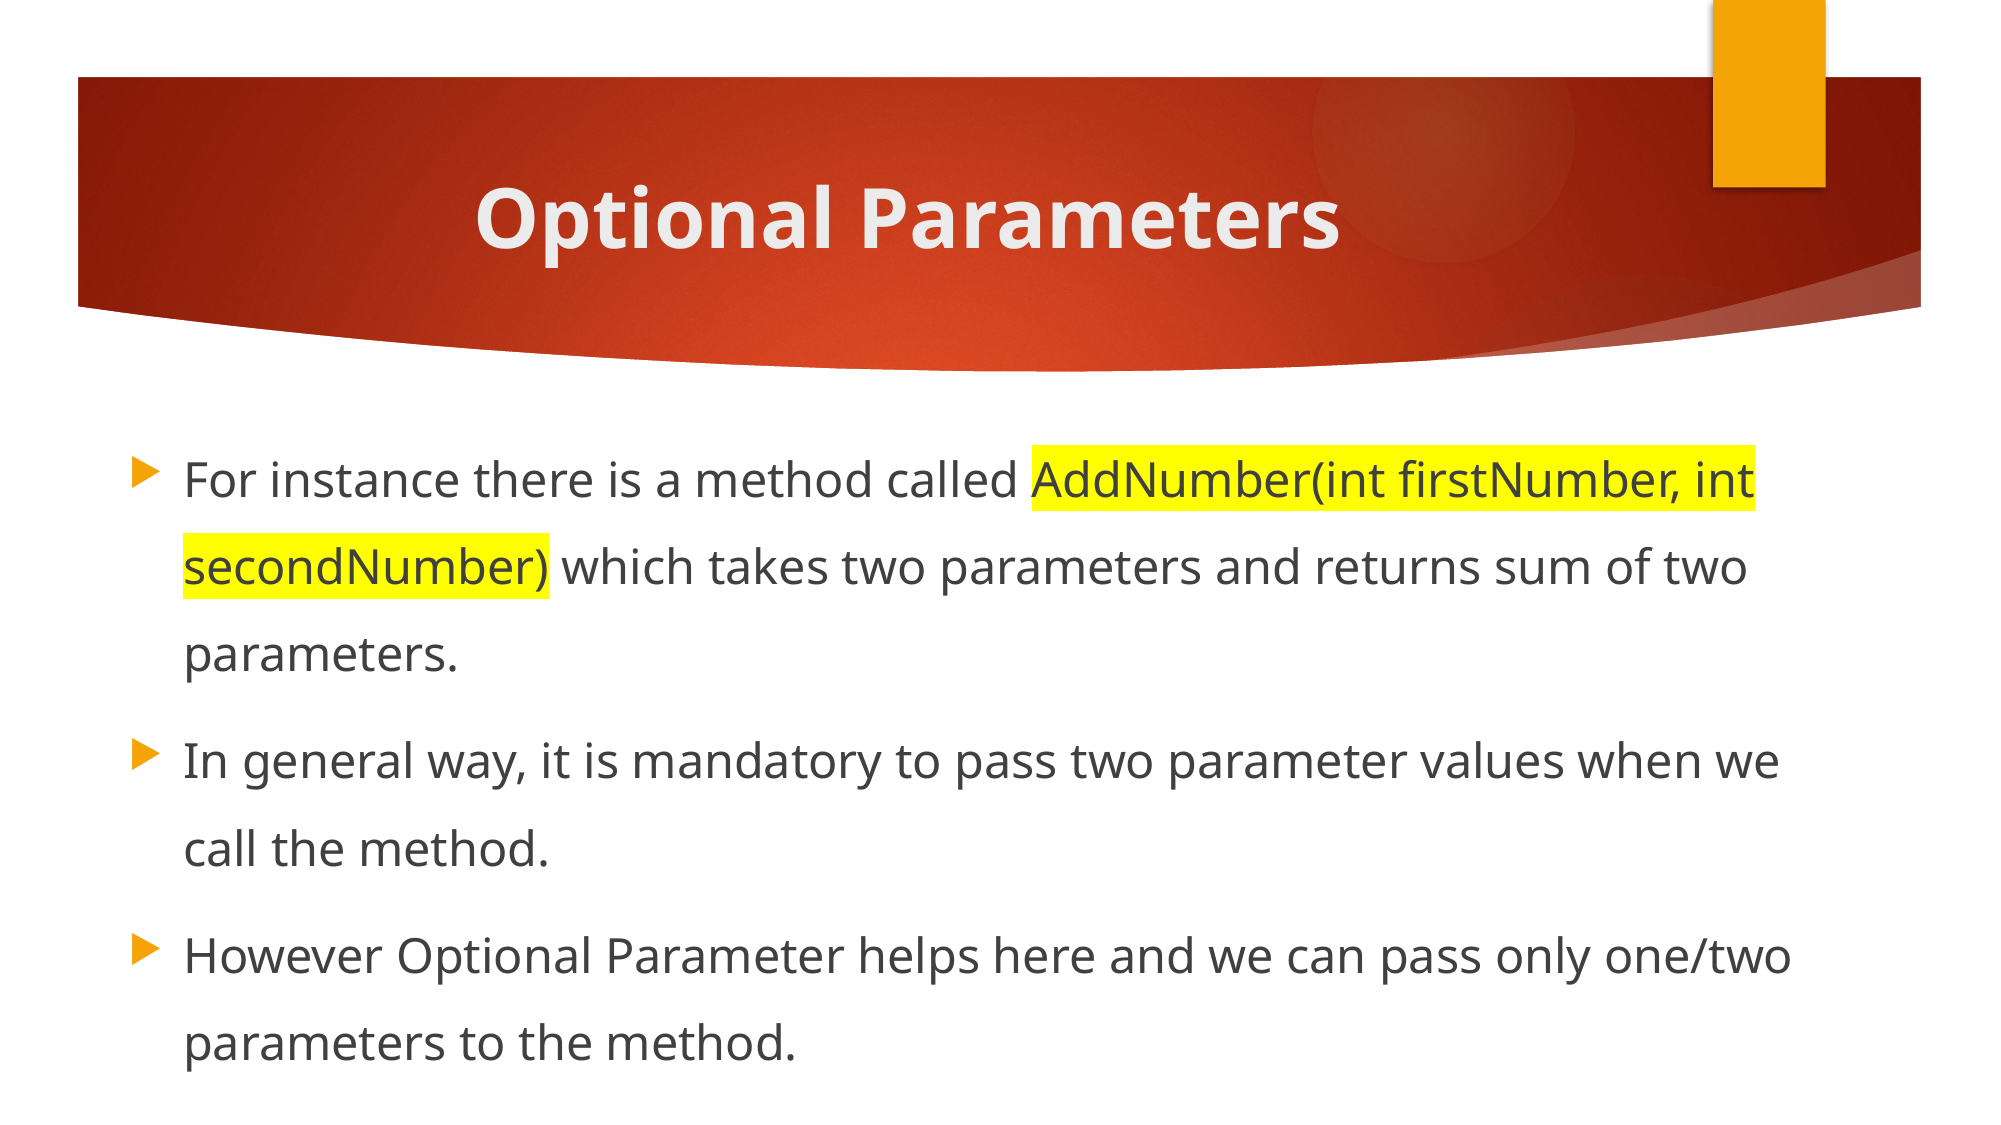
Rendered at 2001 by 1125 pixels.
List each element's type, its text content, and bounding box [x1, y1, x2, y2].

title Optional Parameters [189, 155, 1627, 275]
list For instance there is a method called AddNumber(int firstNumber, int secondNumber) which takes two parameters and returns sum of two parameters. In general way, it is mandatory to pass two parameter values when we call the method. However Optional Parameter helps here and we can pass only one/two parameters to the method. [113, 412, 1865, 1080]
